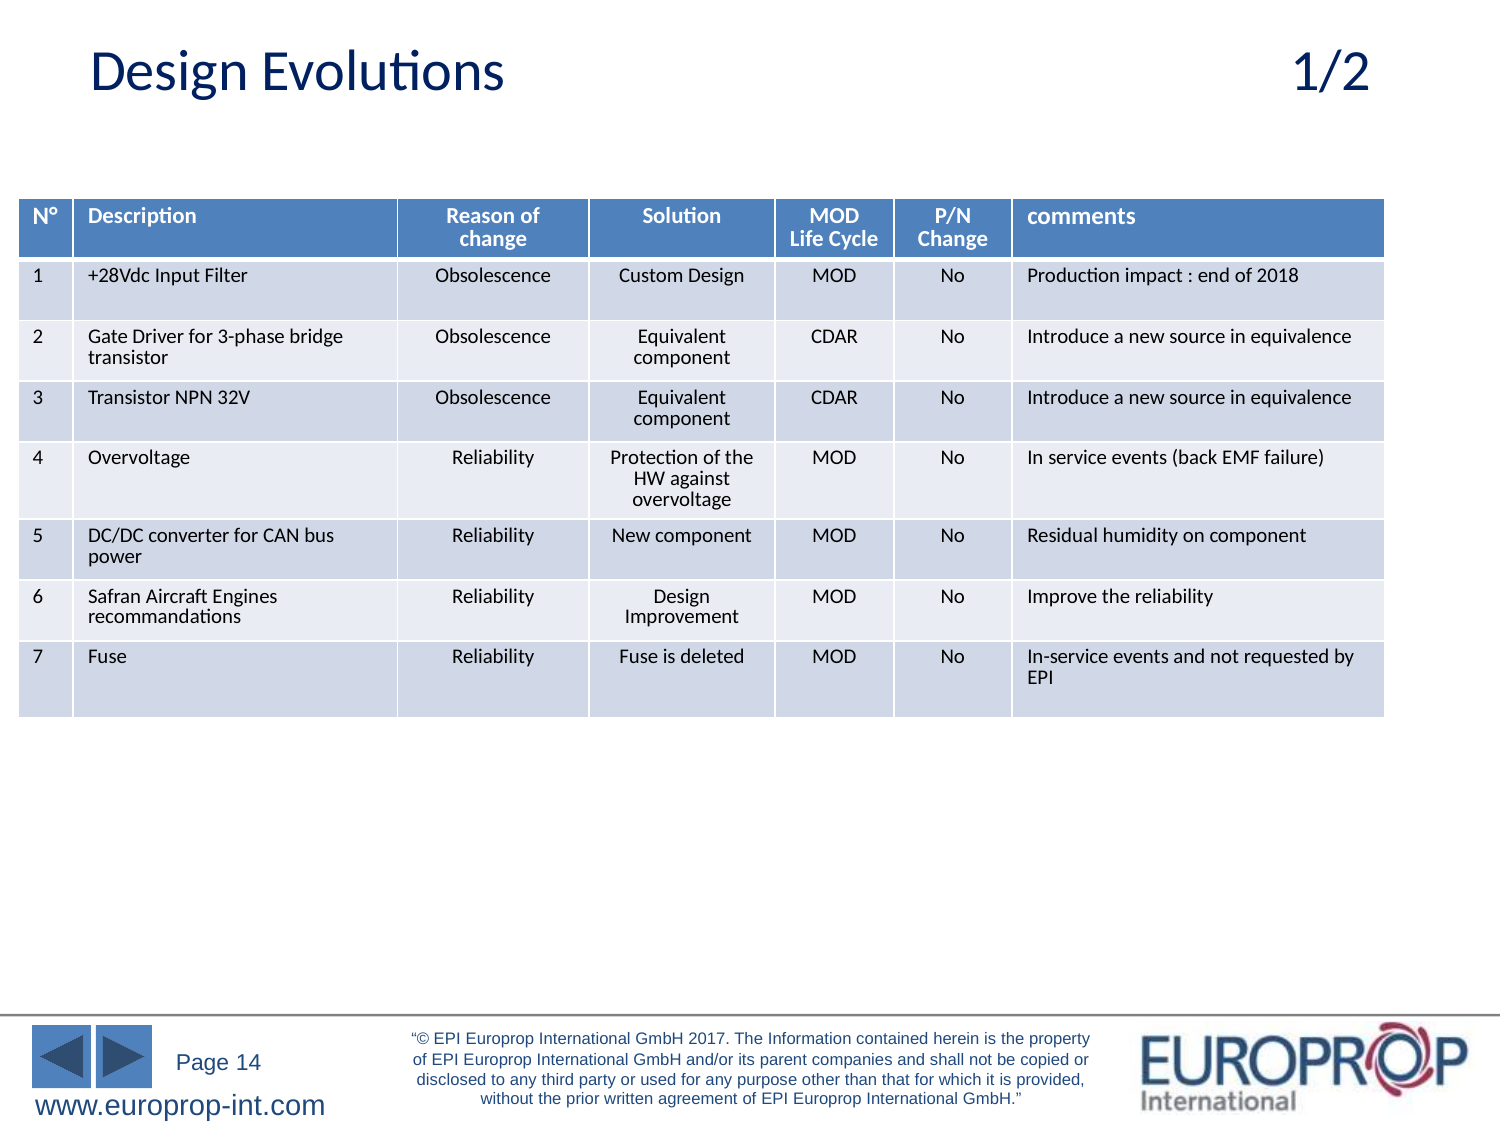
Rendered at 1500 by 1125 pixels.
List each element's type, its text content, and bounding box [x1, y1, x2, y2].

table_cell Transistor NPN 32V [74, 382, 397, 441]
table_cell Fuse [74, 642, 397, 717]
table_cell CDAR [776, 321, 893, 380]
table_cell No [895, 581, 1011, 640]
picture [1129, 1021, 1476, 1115]
table_cell Reliability [398, 581, 588, 640]
table_cell Obsolescence [398, 382, 588, 441]
table_cell MOD [776, 520, 893, 579]
table_cell New component [590, 520, 774, 579]
table_cell DC/DC converter for CAN bus power [74, 520, 397, 579]
table_cell 1 [19, 262, 72, 320]
table_header N° [19, 199, 72, 257]
table_cell In-service events and not requested by EPI [1013, 642, 1384, 717]
table_cell No [895, 443, 1011, 518]
table_cell 6 [19, 581, 72, 640]
table_header Description [74, 199, 397, 257]
table_header comments [1013, 199, 1384, 257]
table_cell MOD [776, 443, 893, 518]
table_cell Reliability [398, 443, 588, 518]
table_cell No [895, 262, 1011, 320]
table_cell Reliability [398, 520, 588, 579]
table_header Solution [590, 199, 774, 257]
table_cell No [895, 382, 1011, 441]
table_cell Gate Driver for 3-phase bridge transistor [74, 321, 397, 380]
table_cell Improve the reliability [1013, 581, 1384, 640]
table_header P/N Change [895, 199, 1011, 257]
table_cell MOD [776, 642, 893, 717]
table_cell Overvoltage [74, 443, 397, 518]
table_cell No [895, 642, 1011, 717]
table_cell CDAR [776, 382, 893, 441]
table_cell Reliability [398, 642, 588, 717]
table_cell Equivalent component [590, 321, 774, 380]
table_cell In service events (back EMF failure) [1013, 443, 1384, 518]
table_cell MOD [776, 262, 893, 320]
table_cell Equivalent component [590, 382, 774, 441]
table_header MOD Life Cycle [776, 199, 893, 257]
table_cell No [895, 321, 1011, 380]
table_cell Residual humidity on component [1013, 520, 1384, 579]
table_cell 3 [19, 382, 72, 441]
table_cell 5 [19, 520, 72, 579]
table_cell 4 [19, 443, 72, 518]
table_cell 2 [19, 321, 72, 380]
table_cell Protection of the HW against overvoltage [590, 443, 774, 518]
table_cell Fuse is deleted [590, 642, 774, 717]
table_cell Introduce a new source in equivalence [1013, 382, 1384, 441]
table_header Reason of change [398, 199, 588, 257]
table_cell Production impact : end of 2018 [1013, 262, 1384, 320]
table_cell Obsolescence [398, 262, 588, 320]
table_cell MOD [776, 581, 893, 640]
table_cell Introduce a new source in equivalence [1013, 321, 1384, 380]
title Design Evolutions 1/2 [74, 18, 1412, 115]
table_cell Custom Design [590, 262, 774, 320]
table_cell Safran Aircraft Engines recommandations [74, 581, 397, 640]
table_cell Design Improvement [590, 581, 774, 640]
table_cell Obsolescence [398, 321, 588, 380]
table_cell +28Vdc Input Filter [74, 262, 397, 320]
table_cell No [895, 520, 1011, 579]
table_cell 7 [19, 642, 72, 717]
